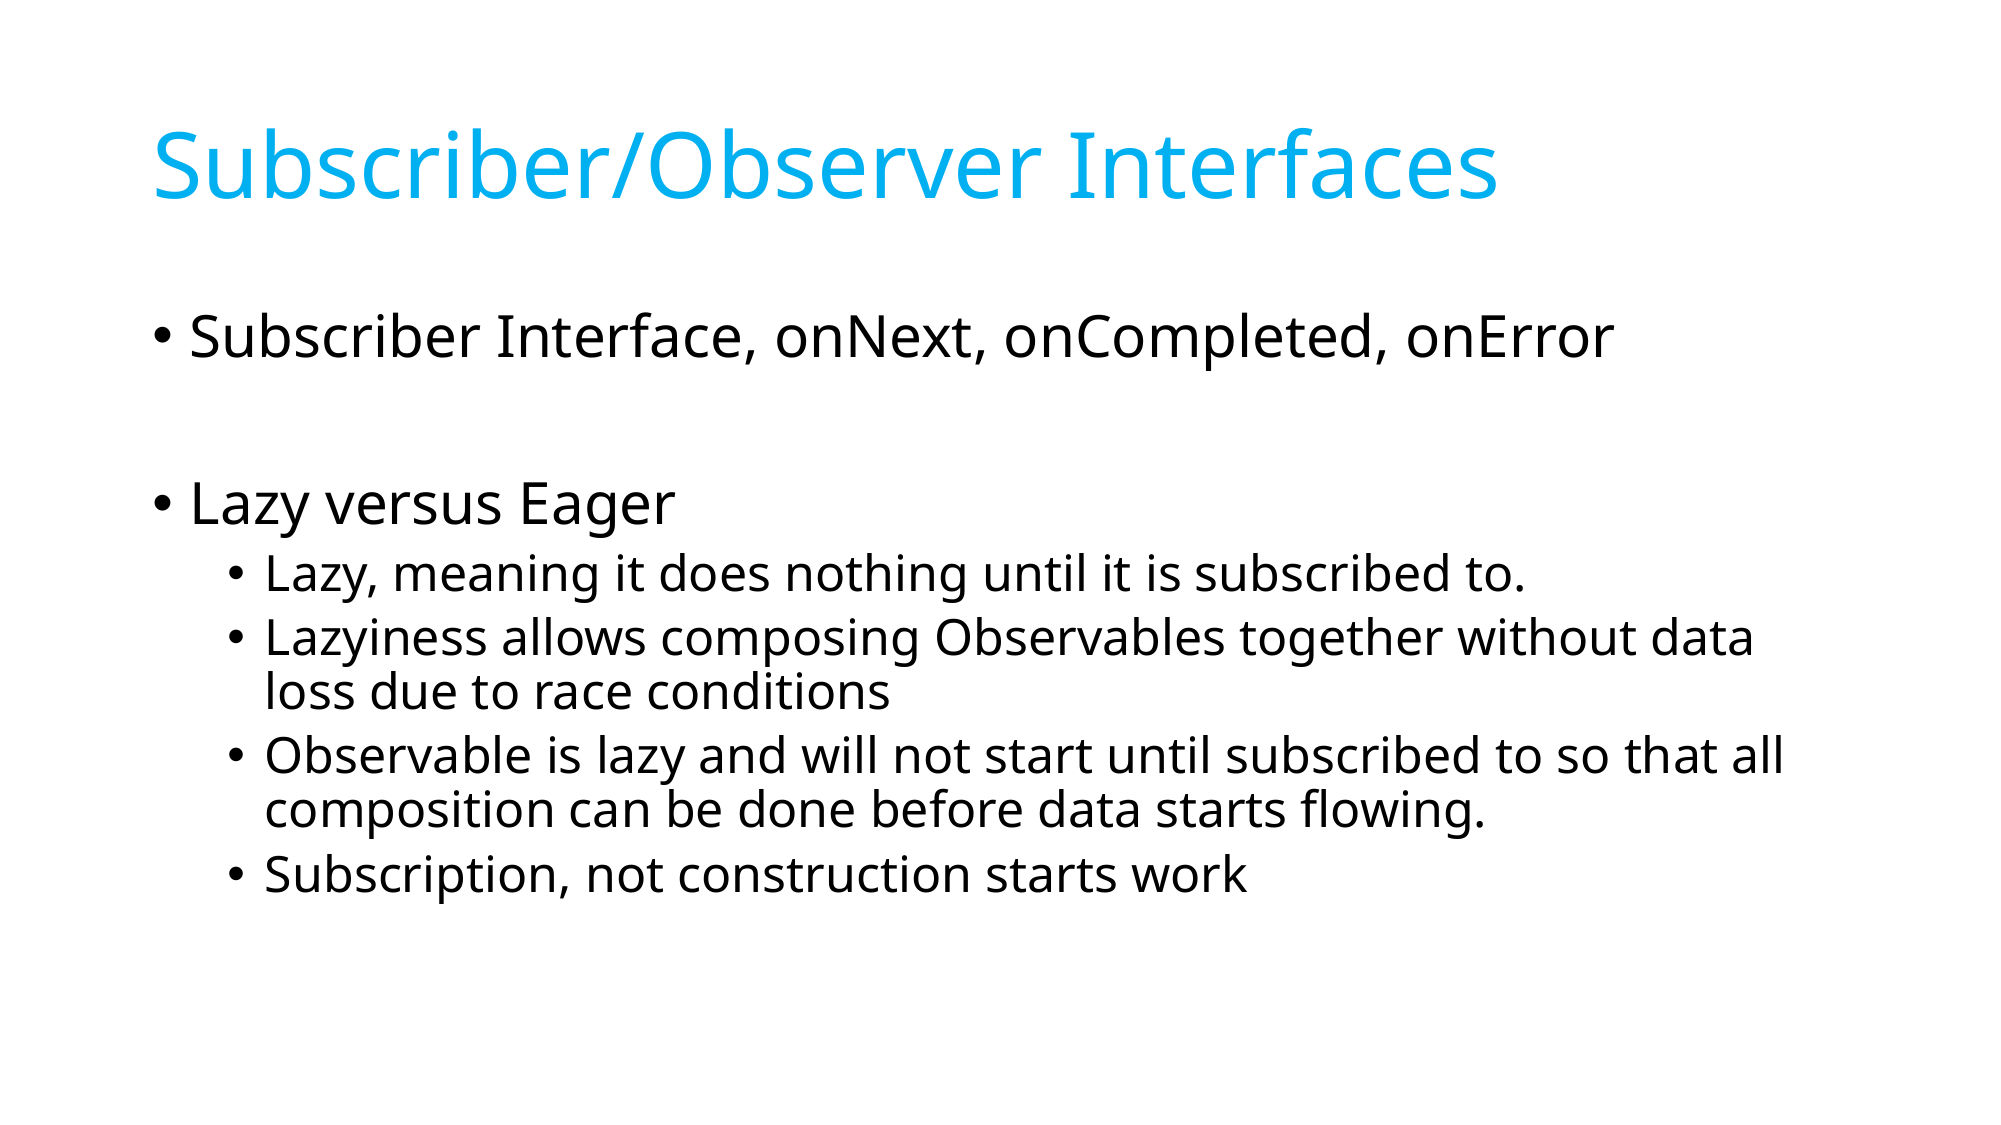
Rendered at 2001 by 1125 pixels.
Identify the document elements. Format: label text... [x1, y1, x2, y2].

list Subscriber Interface, onNext, onCompleted, onError Lazy versus Eager Lazy, meaning it does nothing until it is subscribed to. Lazyiness allows composing Observables together without data loss due to race conditions Observable is lazy and will not start until subscribed to so that all composition can be done before data starts flowing. Subscription, not construction starts work [137, 299, 1863, 1014]
title Subscriber/Observer Interfaces [137, 59, 1863, 278]
